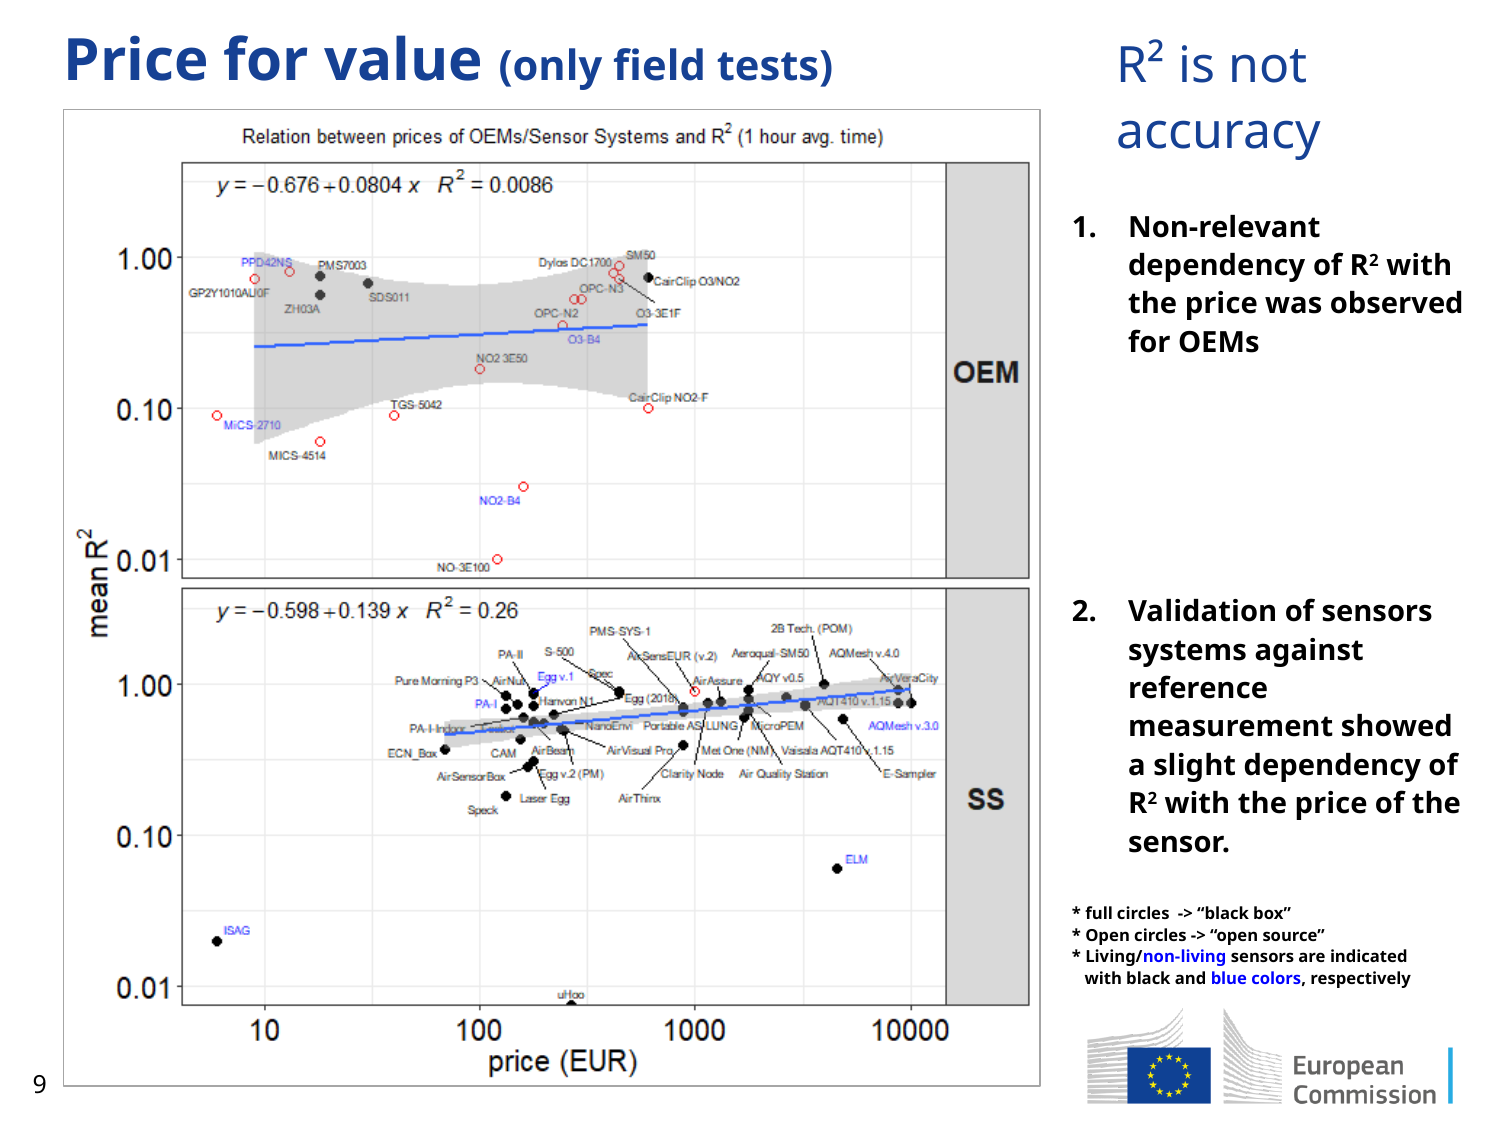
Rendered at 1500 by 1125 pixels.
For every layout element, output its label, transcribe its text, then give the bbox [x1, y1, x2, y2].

text_box R² is not accuracy [1102, 18, 1478, 166]
picture [64, 110, 1040, 1086]
text_box * full circles -> “black box” * Open circles -> “open source” * Living/non-living sensors are indicated with black and blue colors, respectively [1057, 893, 1500, 996]
text_box Price for value (only field tests) [48, 7, 962, 99]
picture [1057, 996, 1483, 1118]
text_box Non-relevant dependency of R2 with the price was observed for OEMs Validation of sensors systems against reference measurement showed a slight dependency of R2 with the price of the sensor. [1057, 197, 1483, 866]
